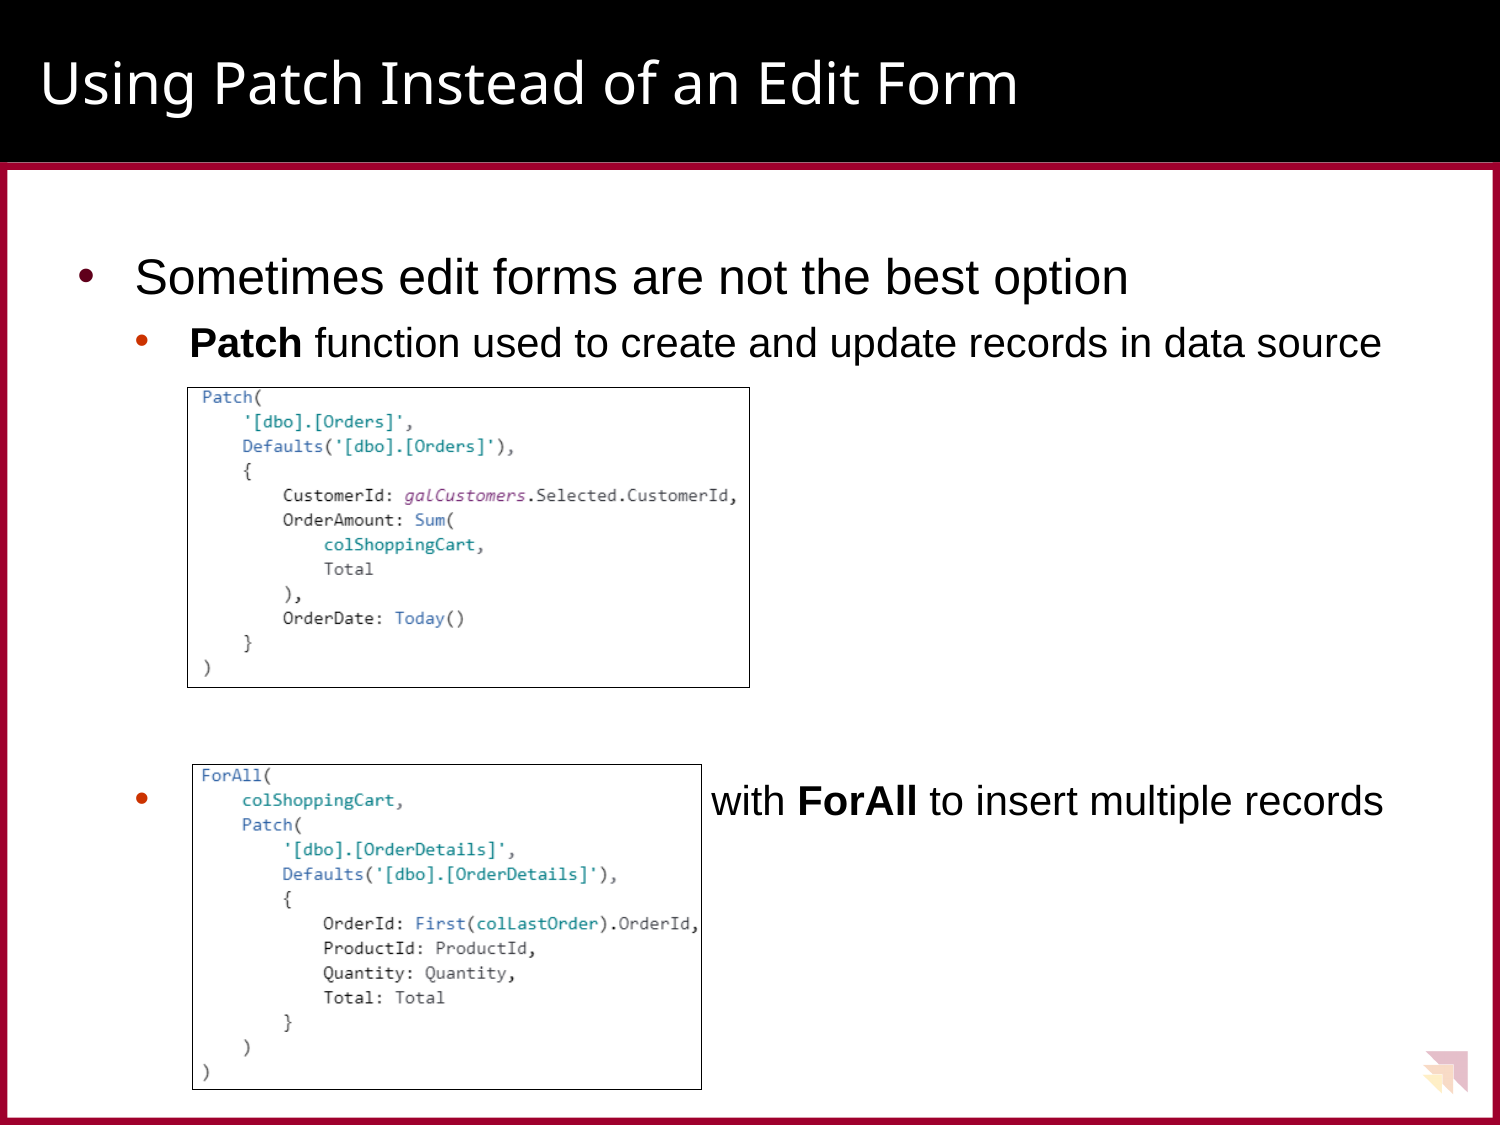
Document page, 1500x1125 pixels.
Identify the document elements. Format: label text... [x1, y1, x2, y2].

picture [187, 387, 751, 688]
list Sometimes edit forms are not the best option Patch function used to create and update records in data source Patch function can be used with ForAll to insert multiple records [62, 237, 1438, 1088]
picture [192, 764, 702, 1091]
title Using Patch Instead of an Edit Form [24, 12, 1438, 150]
